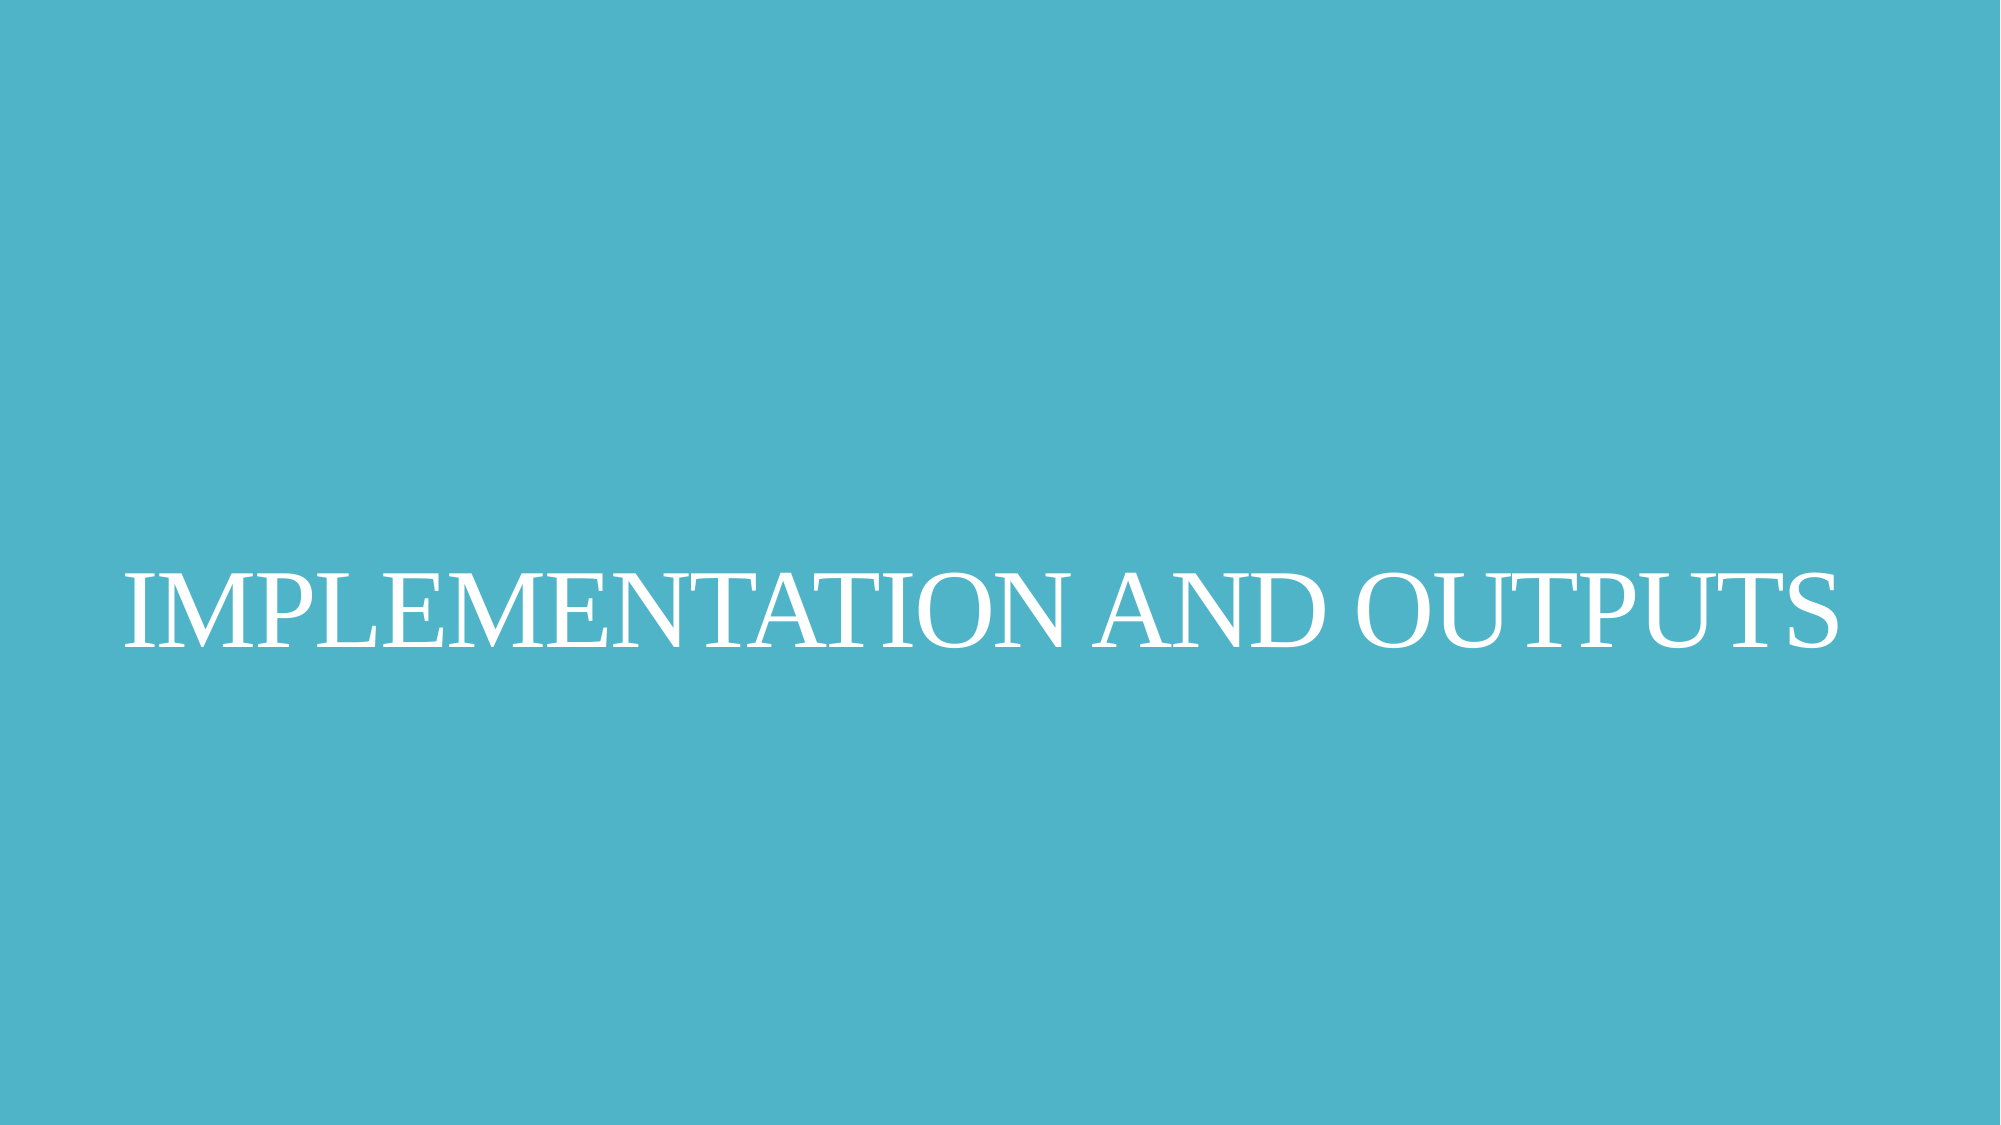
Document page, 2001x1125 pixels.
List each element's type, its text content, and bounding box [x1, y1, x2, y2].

title IMPLEMENTATION AND OUTPUTS [98, 126, 1868, 677]
